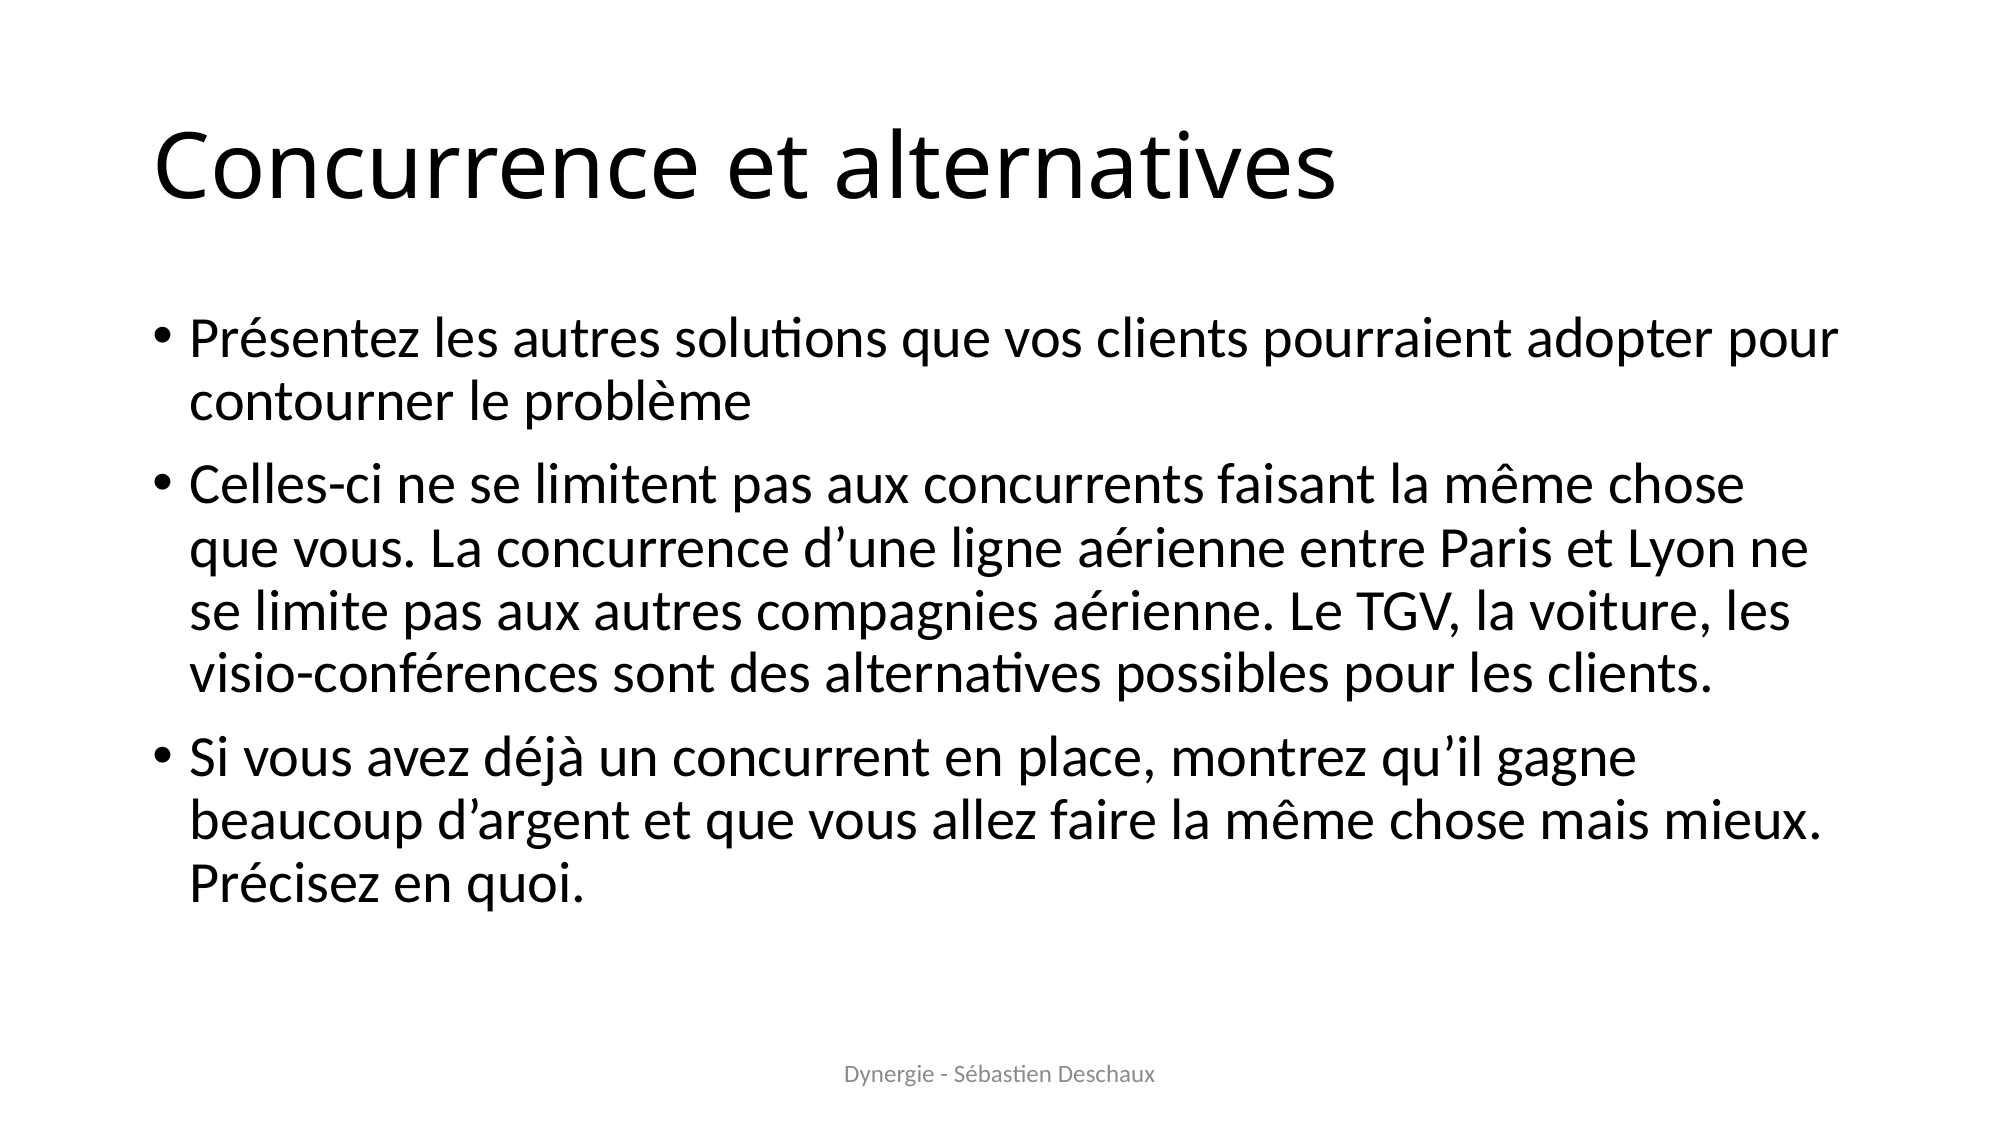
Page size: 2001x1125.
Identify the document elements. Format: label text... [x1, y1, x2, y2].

list Présentez les autres solutions que vos clients pourraient adopter pour contourner le problème Celles-ci ne se limitent pas aux concurrents faisant la même chose que vous. La concurrence d’une ligne aérienne entre Paris et Lyon ne se limite pas aux autres compagnies aérienne. Le TGV, la voiture, les visio-conférences sont des alternatives possibles pour les clients. Si vous avez déjà un concurrent en place, montrez qu’il gagne beaucoup d’argent et que vous allez faire la même chose mais mieux. Précisez en quoi. [137, 299, 1863, 1014]
footer Dynergie - Sébastien Deschaux [662, 1042, 1338, 1103]
title Concurrence et alternatives [137, 59, 1863, 278]
